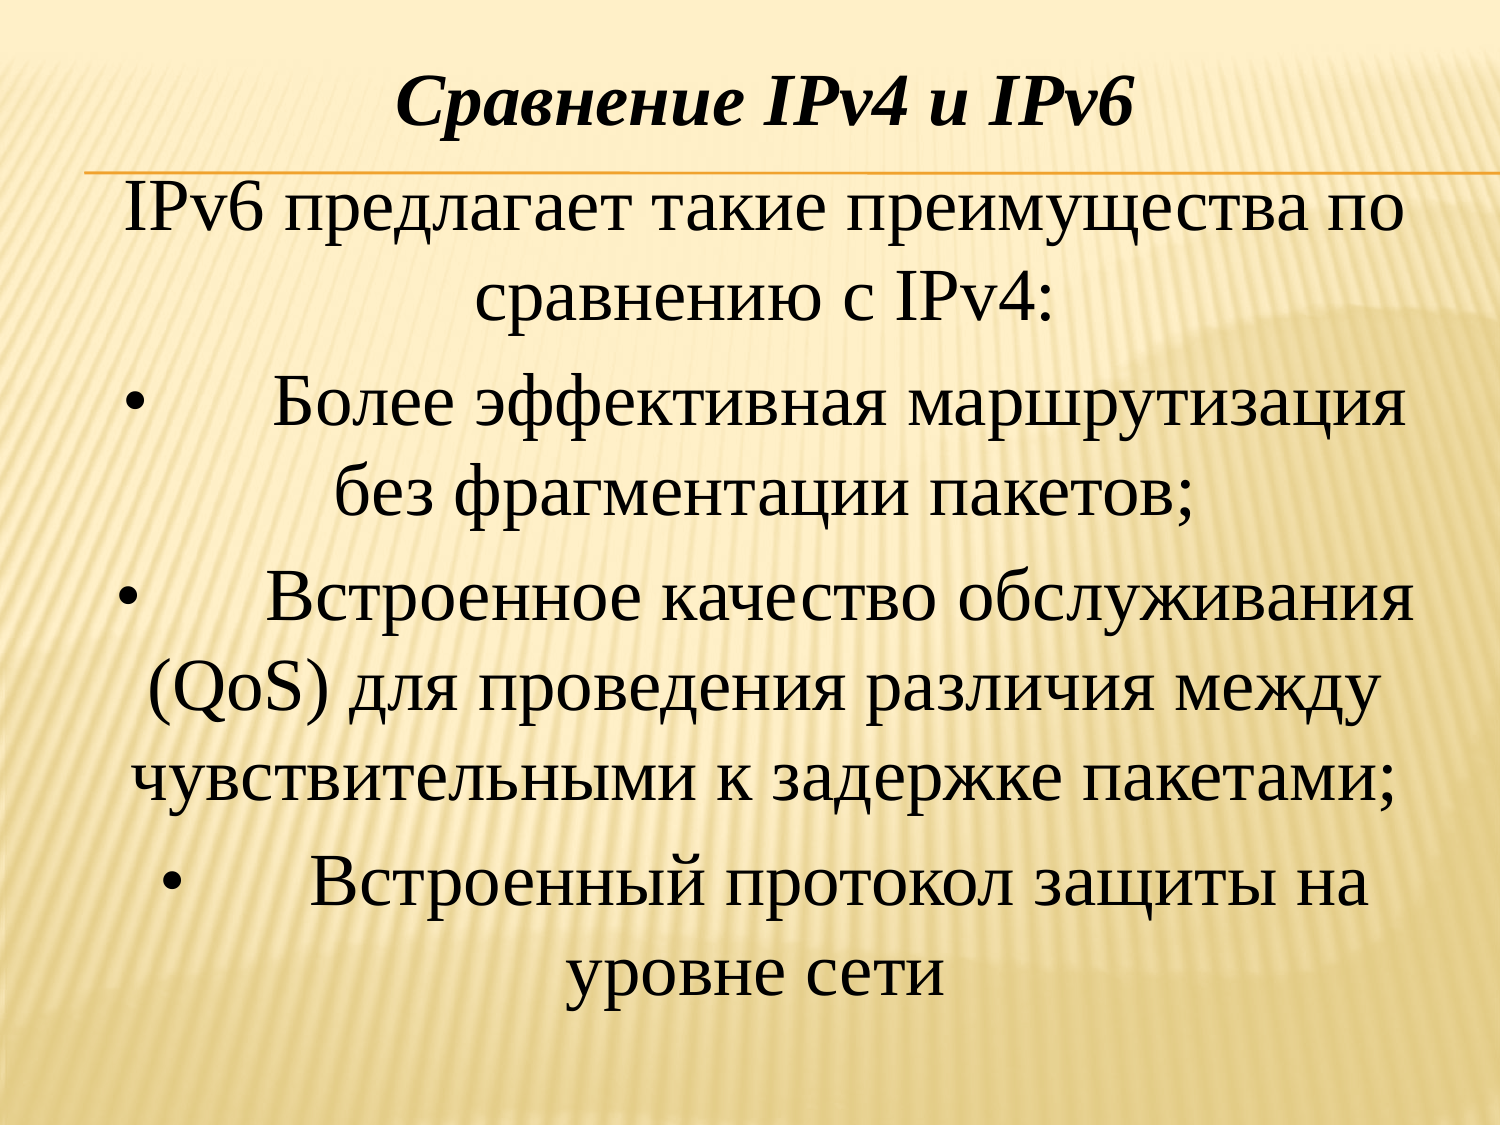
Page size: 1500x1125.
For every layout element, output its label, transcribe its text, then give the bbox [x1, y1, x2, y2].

list Сравнение IPv4 и IPv6 IPv6 предлагает такие преимущества по сравнению с IPv4: • Более эффективная маршрутизация без фрагментации пакетов; • Встроенное качество обслуживания (QoS) для проведения различия между чувствительными к задержке пакетами; • Встроенный протокол защиты на уровне сети [53, 42, 1479, 1125]
